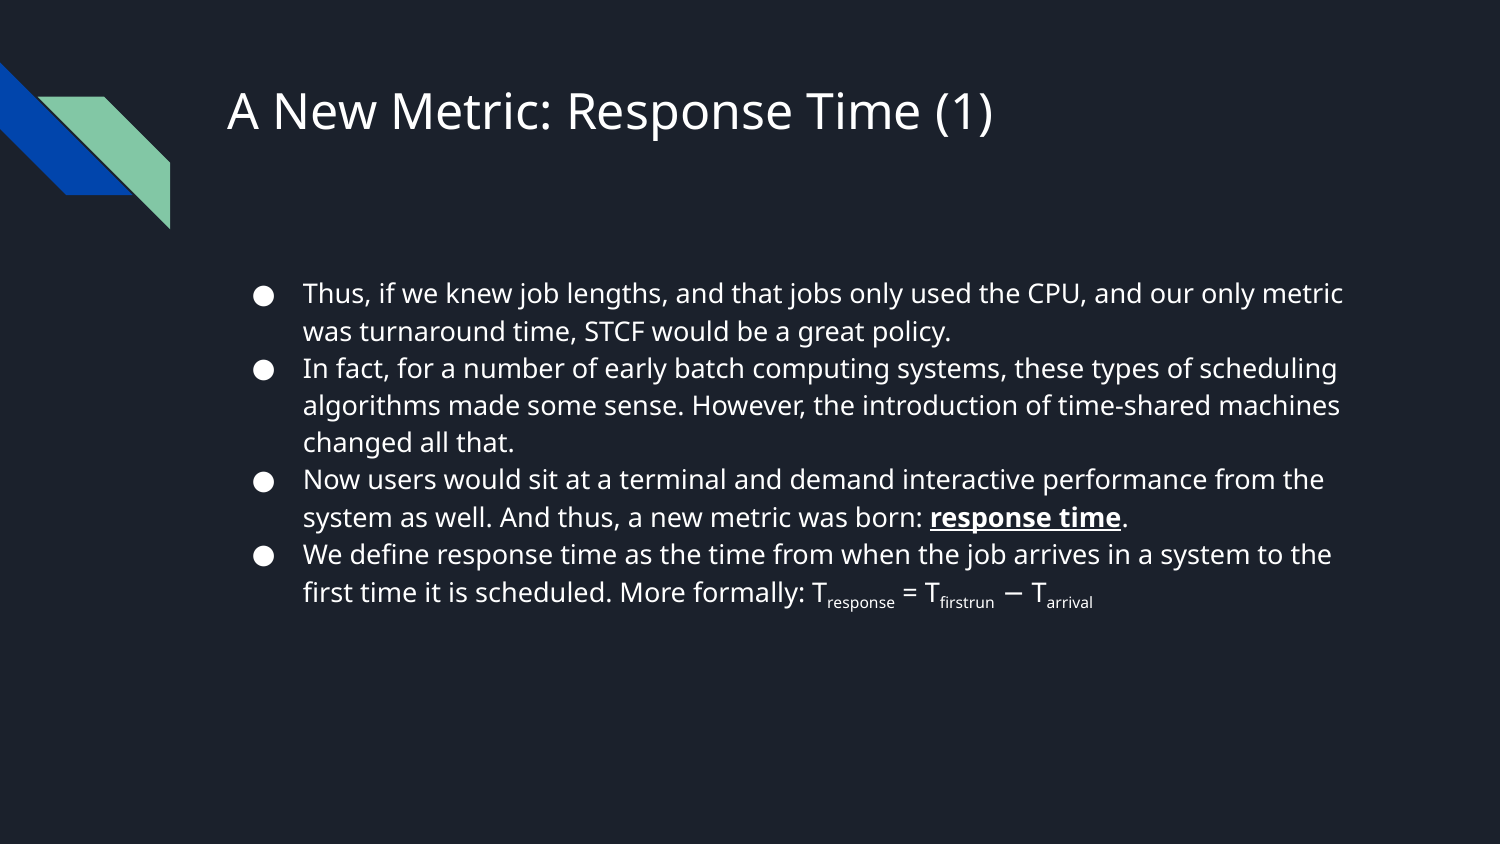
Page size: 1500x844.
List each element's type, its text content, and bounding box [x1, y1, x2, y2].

title A New Metric: Response Time (1) [212, 64, 1368, 215]
list Thus, if we knew job lengths, and that jobs only used the CPU, and our only metric was turnaround time, STCF would be a great policy. In fact, for a number of early batch computing systems, these types of scheduling algorithms made some sense. However, the introduction of time-shared machines changed all that. Now users would sit at a terminal and demand interactive performance from the system as well. And thus, a new metric was born: response time. We define response time as the time from when the job arrives in a system to the first time it is scheduled. More formally: Tresponse = Tfirstrun − Tarrival [212, 257, 1368, 735]
